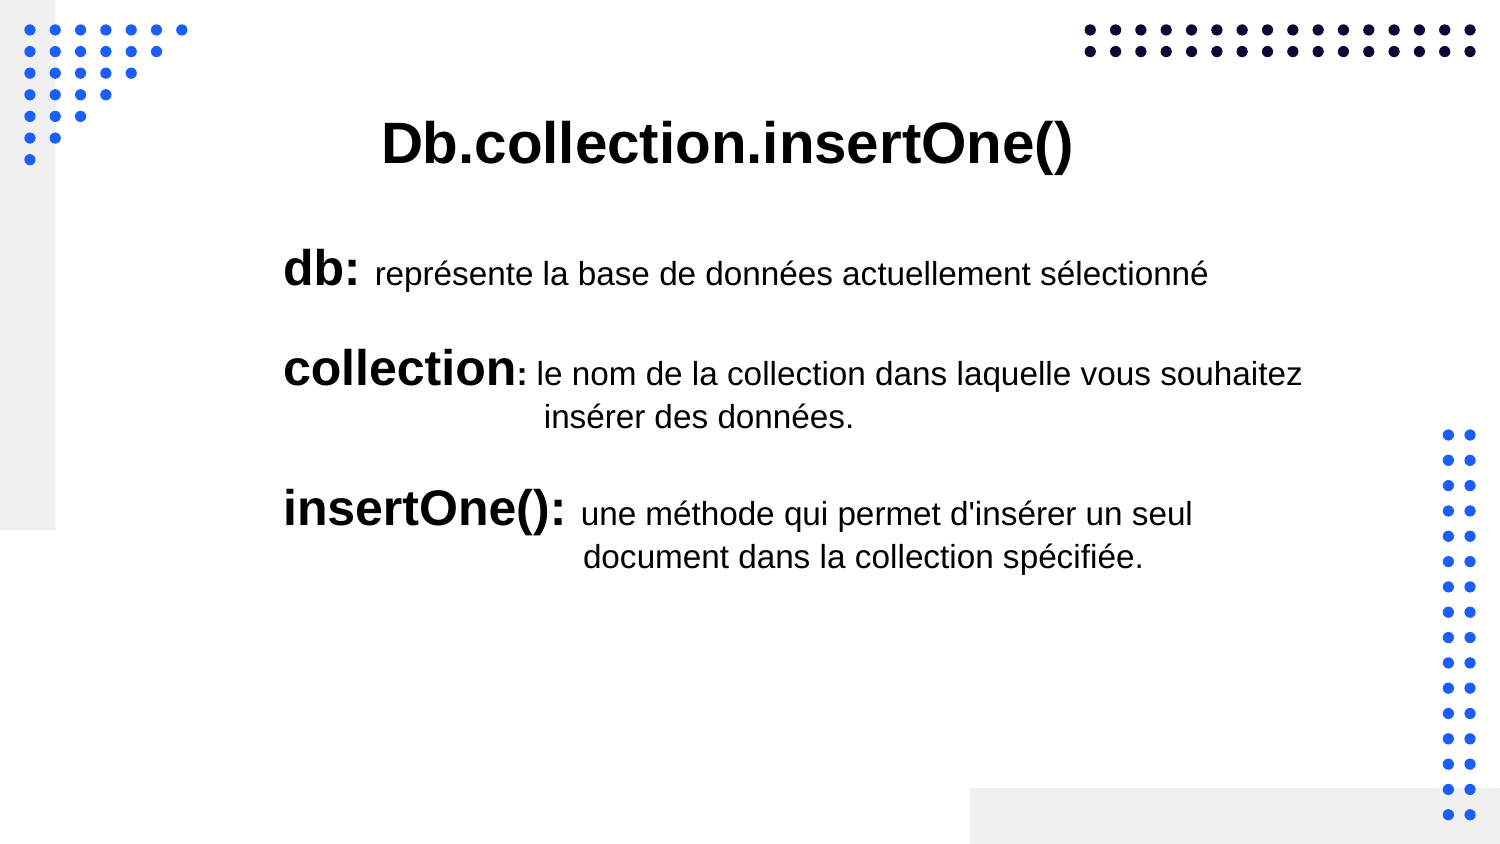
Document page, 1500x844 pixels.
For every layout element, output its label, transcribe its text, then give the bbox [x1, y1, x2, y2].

list Db.collection.insertOne() db: représente la base de données actuellement sélectionné collection: le nom de la collection dans laquelle vous souhaitez insérer des données. insertOne(): une méthode qui permet d'insérer un seul document dans la collection spécifiée. [118, 50, 1382, 756]
